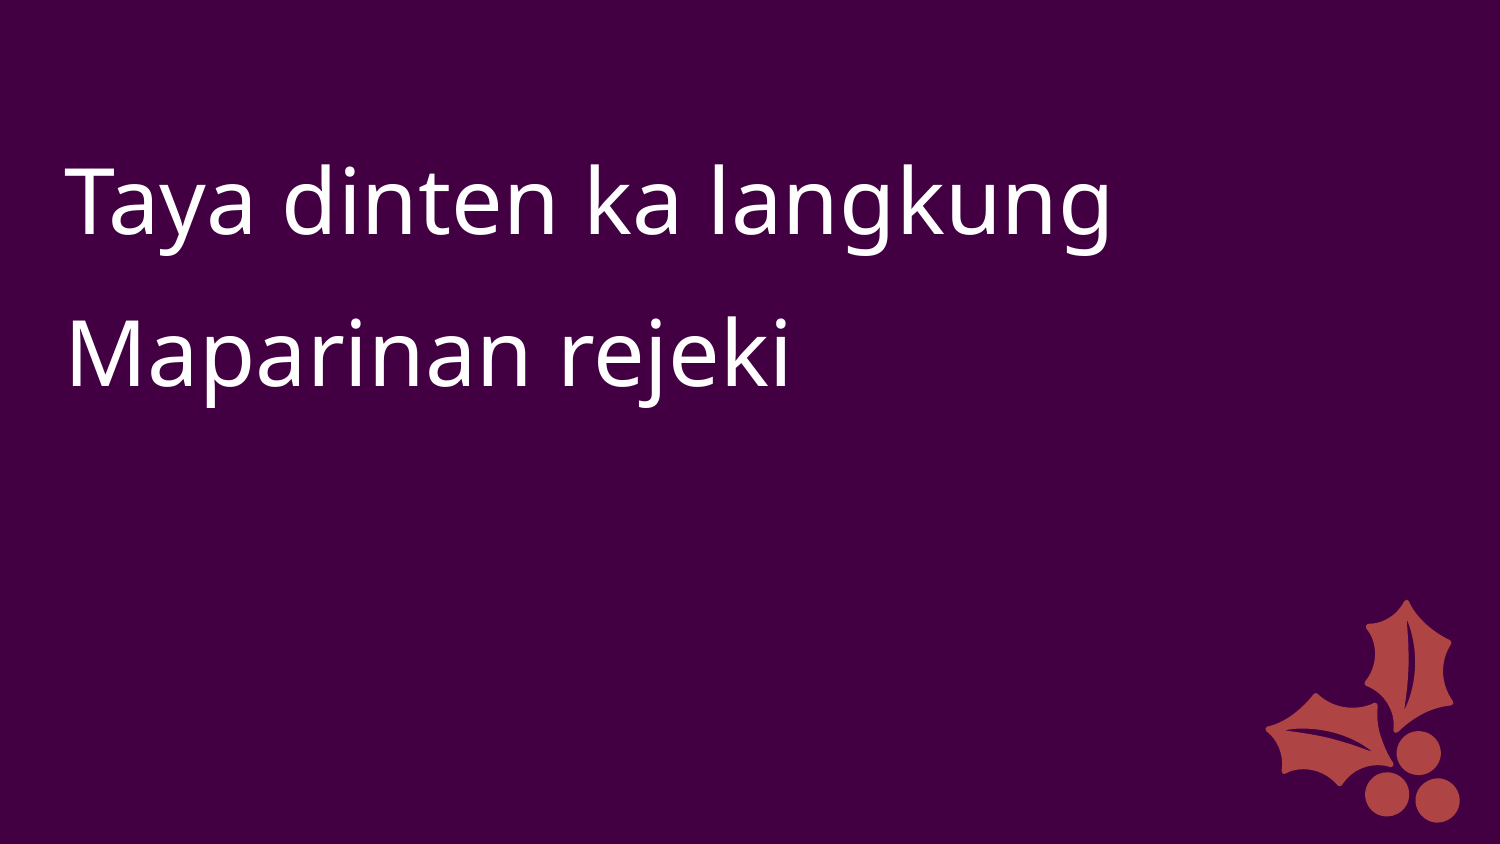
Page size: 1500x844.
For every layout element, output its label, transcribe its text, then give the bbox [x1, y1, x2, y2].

text_box Taya dinten ka langkung Maparinan rejeki [24, 111, 1481, 764]
